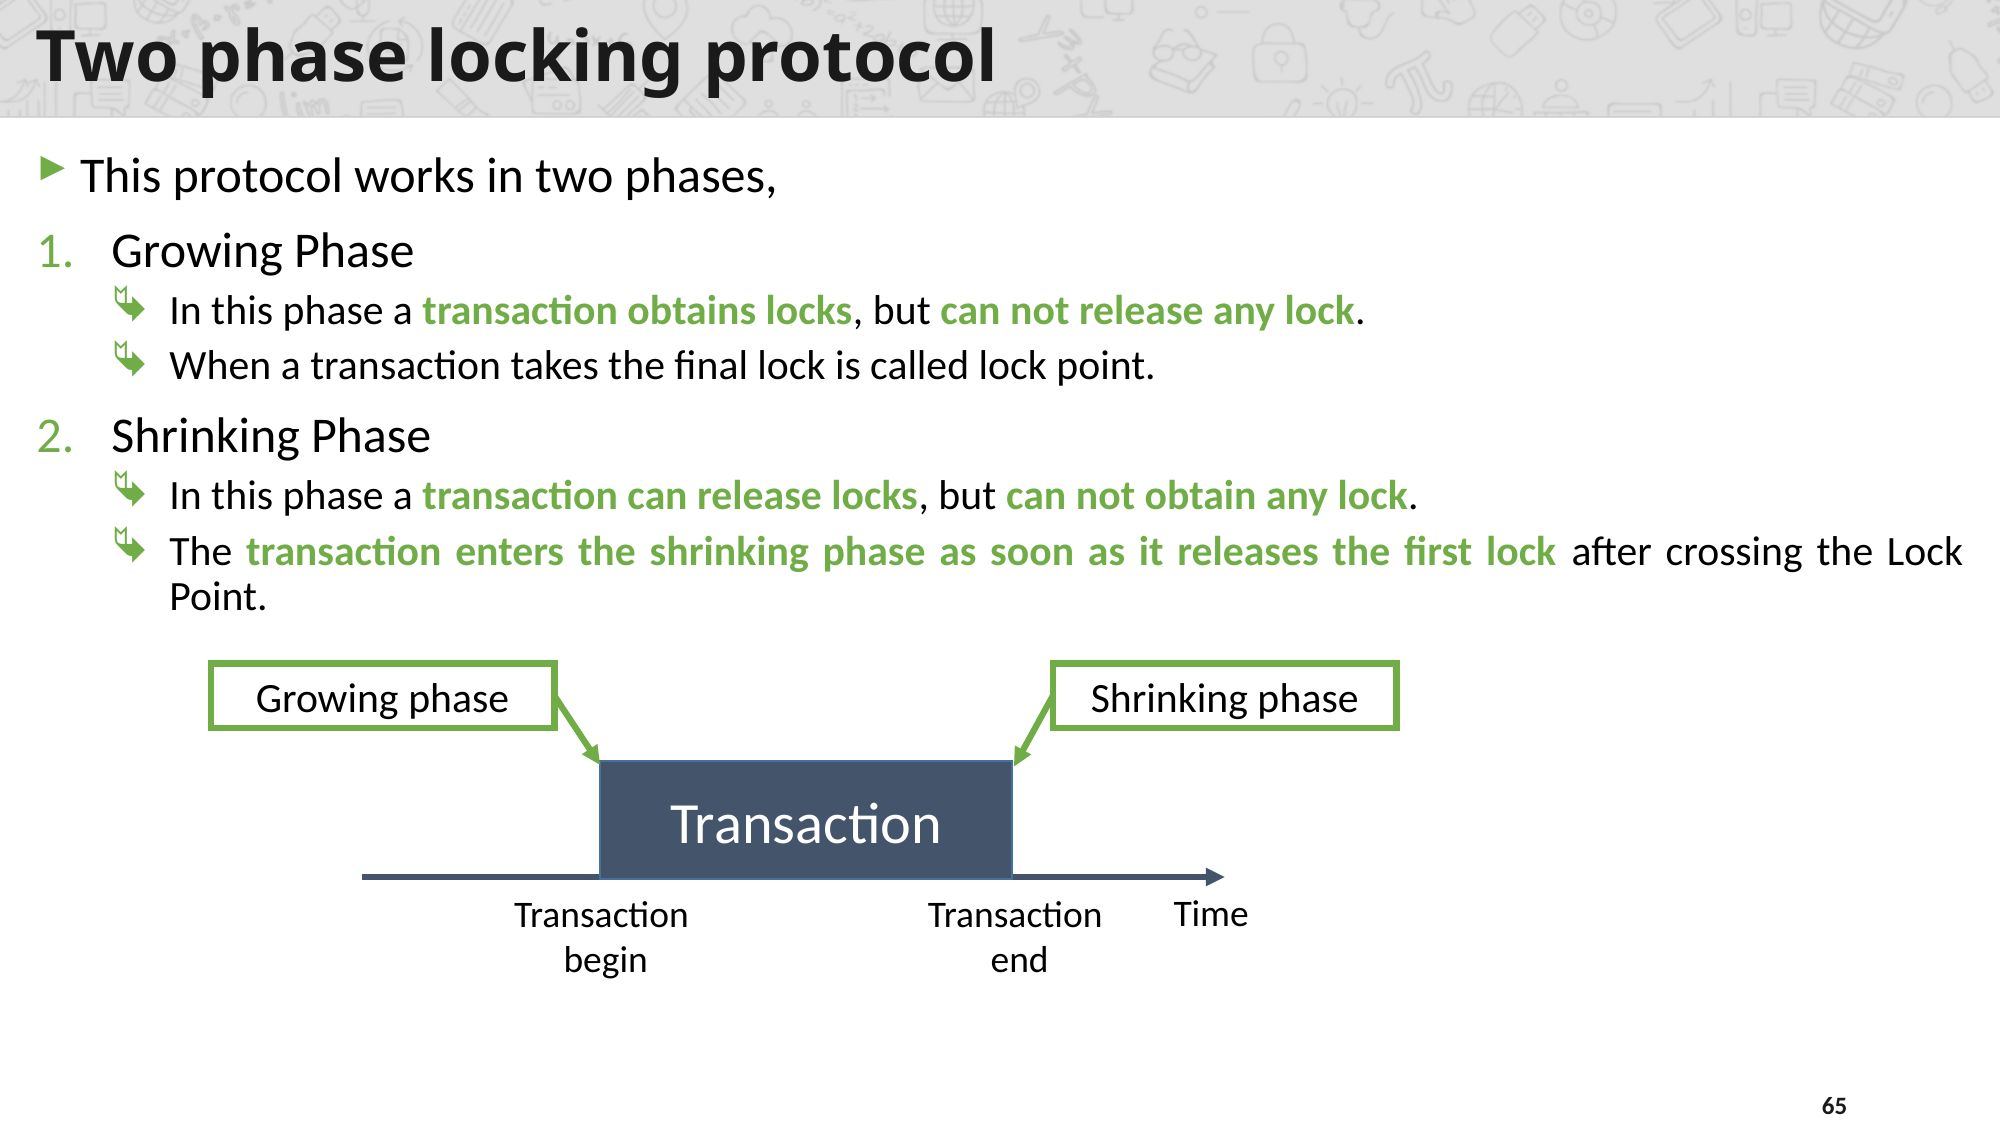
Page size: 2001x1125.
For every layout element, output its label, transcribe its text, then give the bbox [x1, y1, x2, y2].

text_box Shrinking phase [1052, 662, 1398, 729]
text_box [554, 696, 600, 765]
text_box Transaction end [895, 882, 1136, 988]
title Two phase locking protocol [0, 0, 2000, 117]
text_box Transaction [599, 760, 1013, 876]
text_box Growing phase [210, 662, 555, 729]
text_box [1014, 696, 1053, 767]
list This protocol works in two phases, Growing Phase In this phase a transaction obtains locks, but can not release any lock. When a transaction takes the final lock is called lock point. Shrinking Phase In this phase a transaction can release locks, but can not obtain any lock. The transaction enters the shrinking phase as soon as it releases the first lock after crossing the Lock Point. [21, 141, 1979, 1059]
text_box Time [1158, 881, 1275, 942]
text_box Transaction begin [481, 882, 722, 988]
